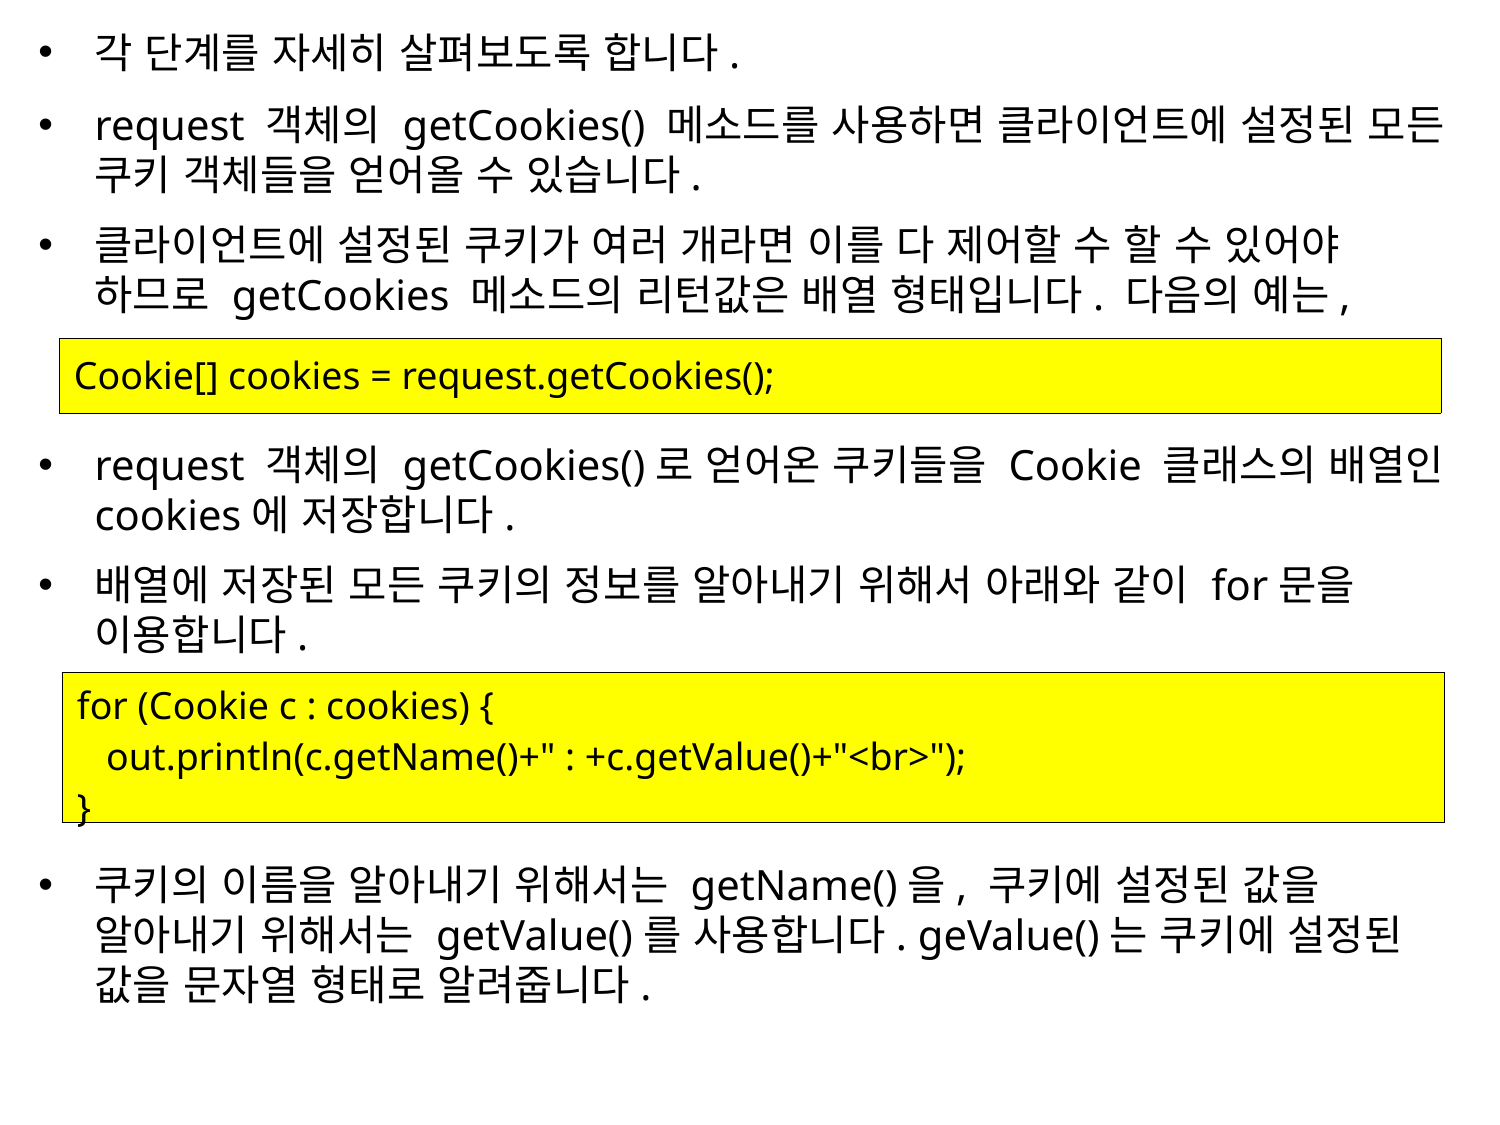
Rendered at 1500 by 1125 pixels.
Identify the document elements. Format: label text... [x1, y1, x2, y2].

text_box [0, 0, 1500, 75]
text_box 각 단계를 자세히 살펴보도록 합니다. request 객체의 getCookies() 메소드를 사용하면 클라이언트에 설정된 모든 쿠키 객체들을 얻어올 수 있습니다. 클라이언트에 설정된 쿠키가 여러 개라면 이를 다 제어할 수 할 수 있어야 하므로 getCookies 메소드의 리턴값은 배열 형태입니다. 다음의 예는, request 객체의 getCookies()로 얻어온 쿠키들을 Cookie 클래스의 배열인 cookies에 저장합니다. 배열에 저장된 모든 쿠키의 정보를 알아내기 위해서 아래와 같이 for문을 이용합니다. 쿠키의 이름을 알아내기 위해서는 getName()을, 쿠키에 설정된 값을 알아내기 위해서는 getValue()를 사용합니다. geValue()는 쿠키에 설정된 값을 문자열 형태로 알려줍니다. [23, 75, 1483, 1067]
table_header Cookie[] cookies = request.getCookies(); [60, 339, 1441, 413]
table_header for (Cookie c : cookies) { out.println(c.getName()+" : +c.getValue()+"<br>"); } [63, 673, 1444, 822]
